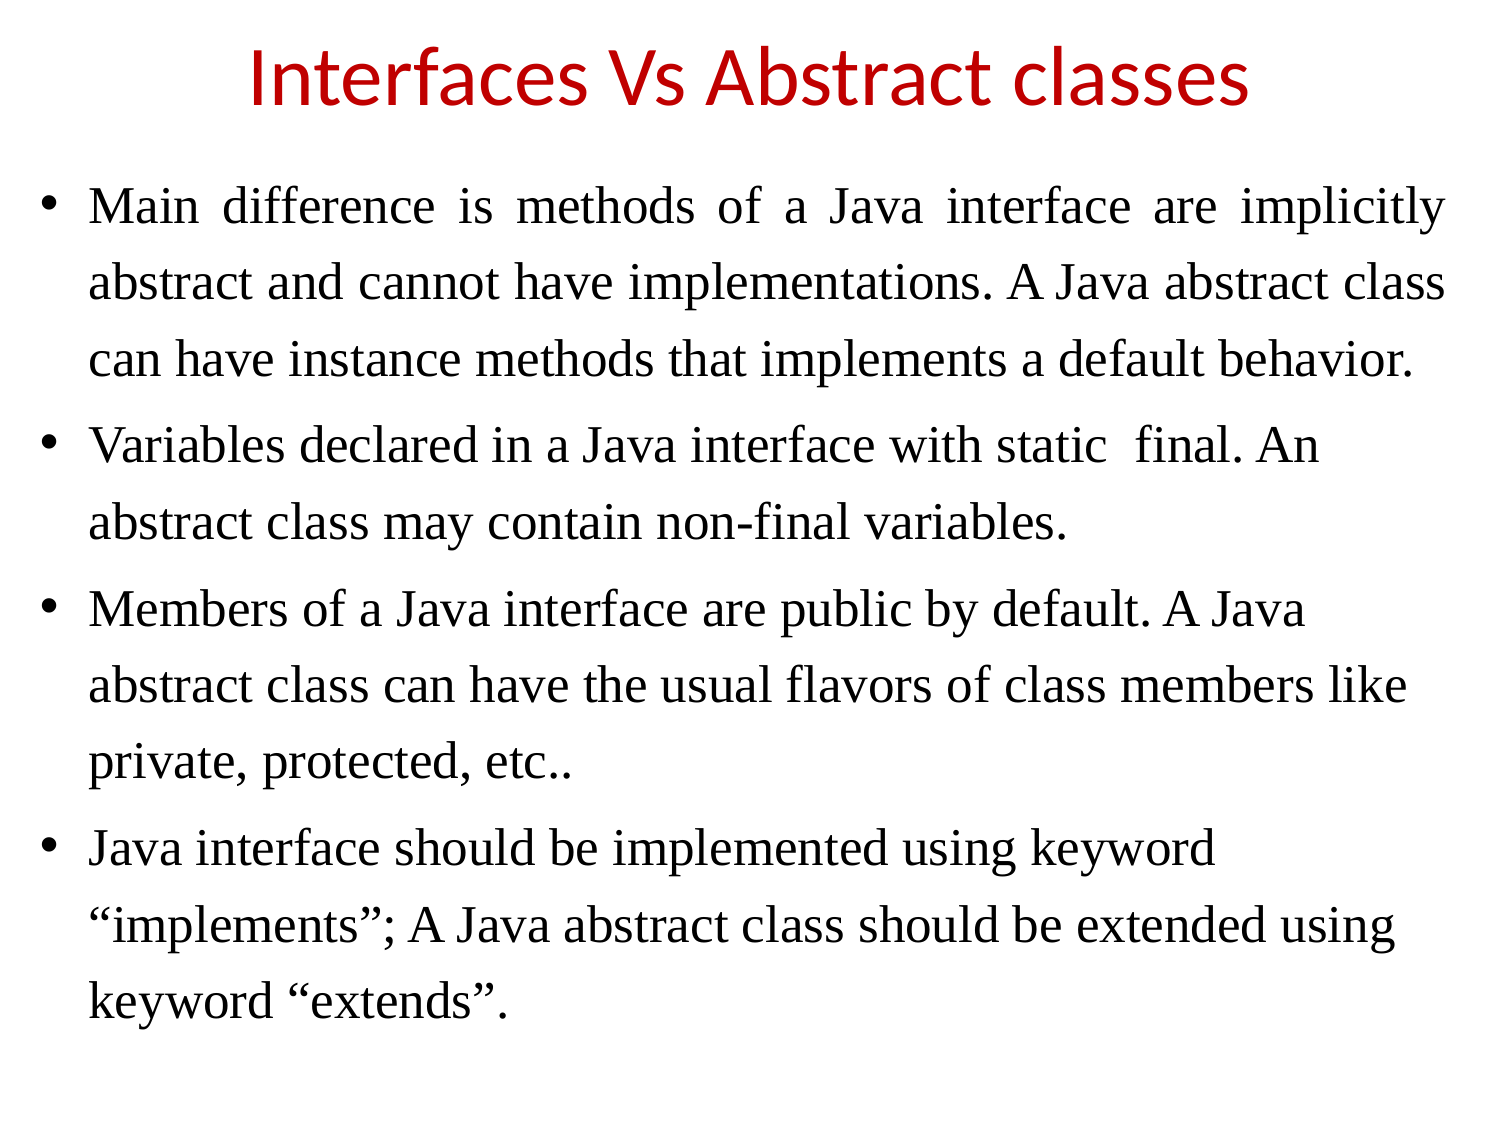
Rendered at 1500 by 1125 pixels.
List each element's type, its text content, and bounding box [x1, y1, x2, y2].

title Interfaces Vs Abstract classes [75, 12, 1425, 130]
list Main difference is methods of a Java interface are implicitly abstract and cannot have implementations. A Java abstract class can have instance methods that implements a default behavior. Variables declared in a Java interface with static final. An abstract class may contain non-final variables. Members of a Java interface are public by default. A Java abstract class can have the usual flavors of class members like private, protected, etc.. Java interface should be implemented using keyword “implements”; A Java abstract class should be extended using keyword “extends”. [24, 149, 1463, 1125]
